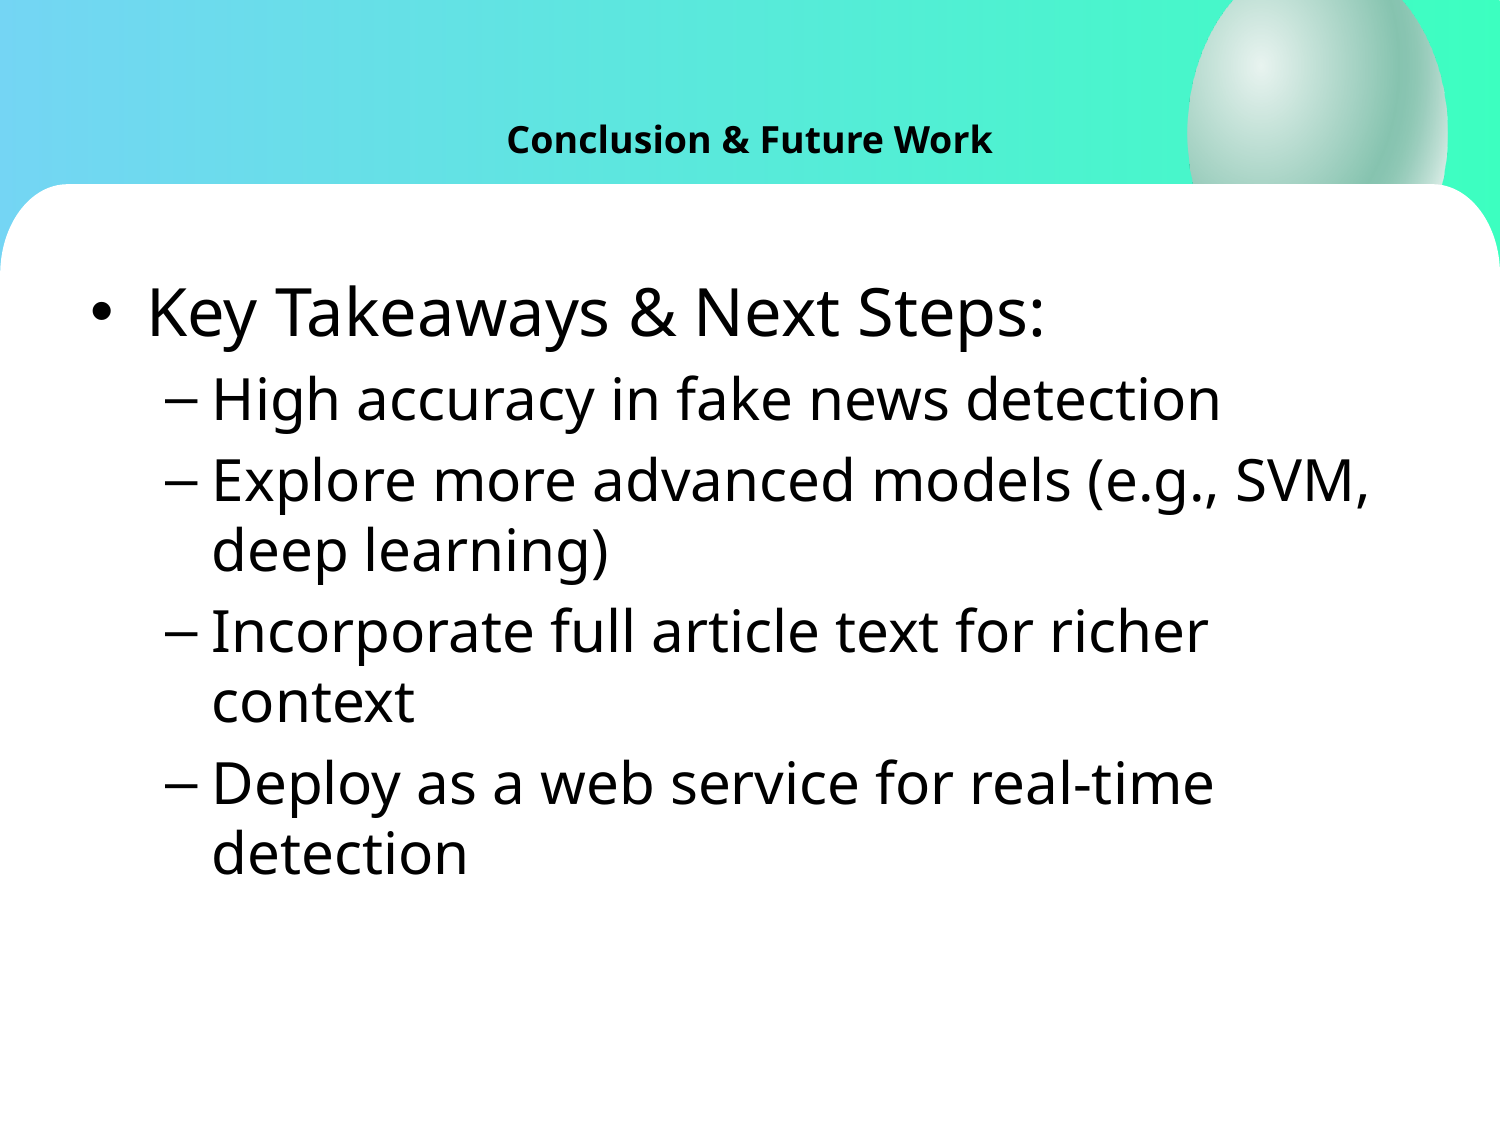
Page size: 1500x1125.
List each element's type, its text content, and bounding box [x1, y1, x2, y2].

text_box Conclusion & Future Work [74, 45, 1425, 233]
text_box Key Takeaways & Next Steps: High accuracy in fake news detection Explore more advanced models (e.g., SVM, deep learning) Incorporate full article text for richer context Deploy as a web service for real-time detection [74, 262, 1425, 1005]
